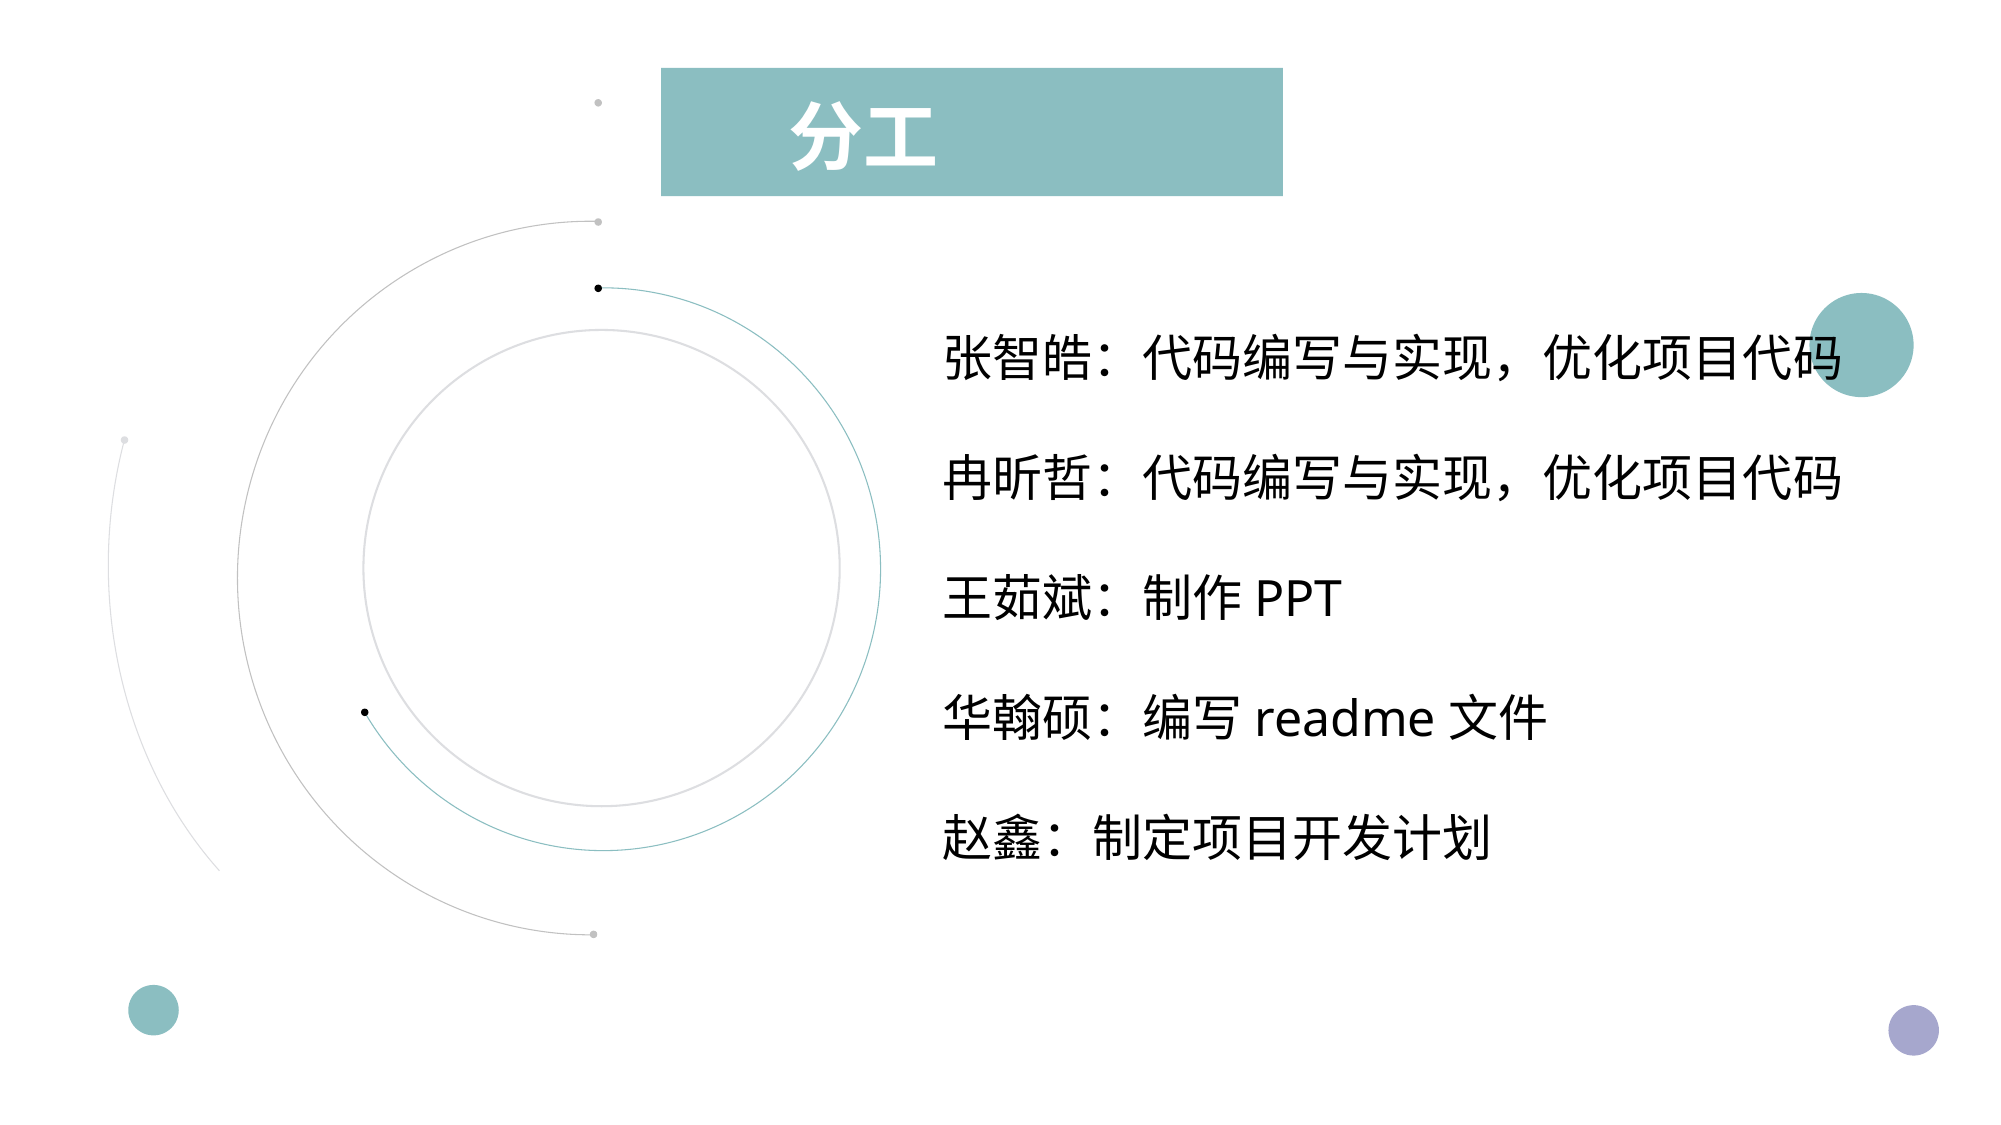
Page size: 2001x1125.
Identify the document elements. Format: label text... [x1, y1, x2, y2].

text_box 分工 [773, 82, 1170, 187]
text_box [128, 985, 179, 1036]
text_box [660, 67, 1284, 197]
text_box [108, 99, 945, 985]
text_box [1817, 292, 1914, 397]
text_box 张智皓：代码编写与实现，优化项目代码 冉昕哲：代码编写与实现，优化项目代码 王茹斌：制作PPT 华翰硕：编写readme文件 赵鑫：制定项目开发计划 [945, 318, 1867, 874]
text_box [1888, 1005, 1939, 1056]
